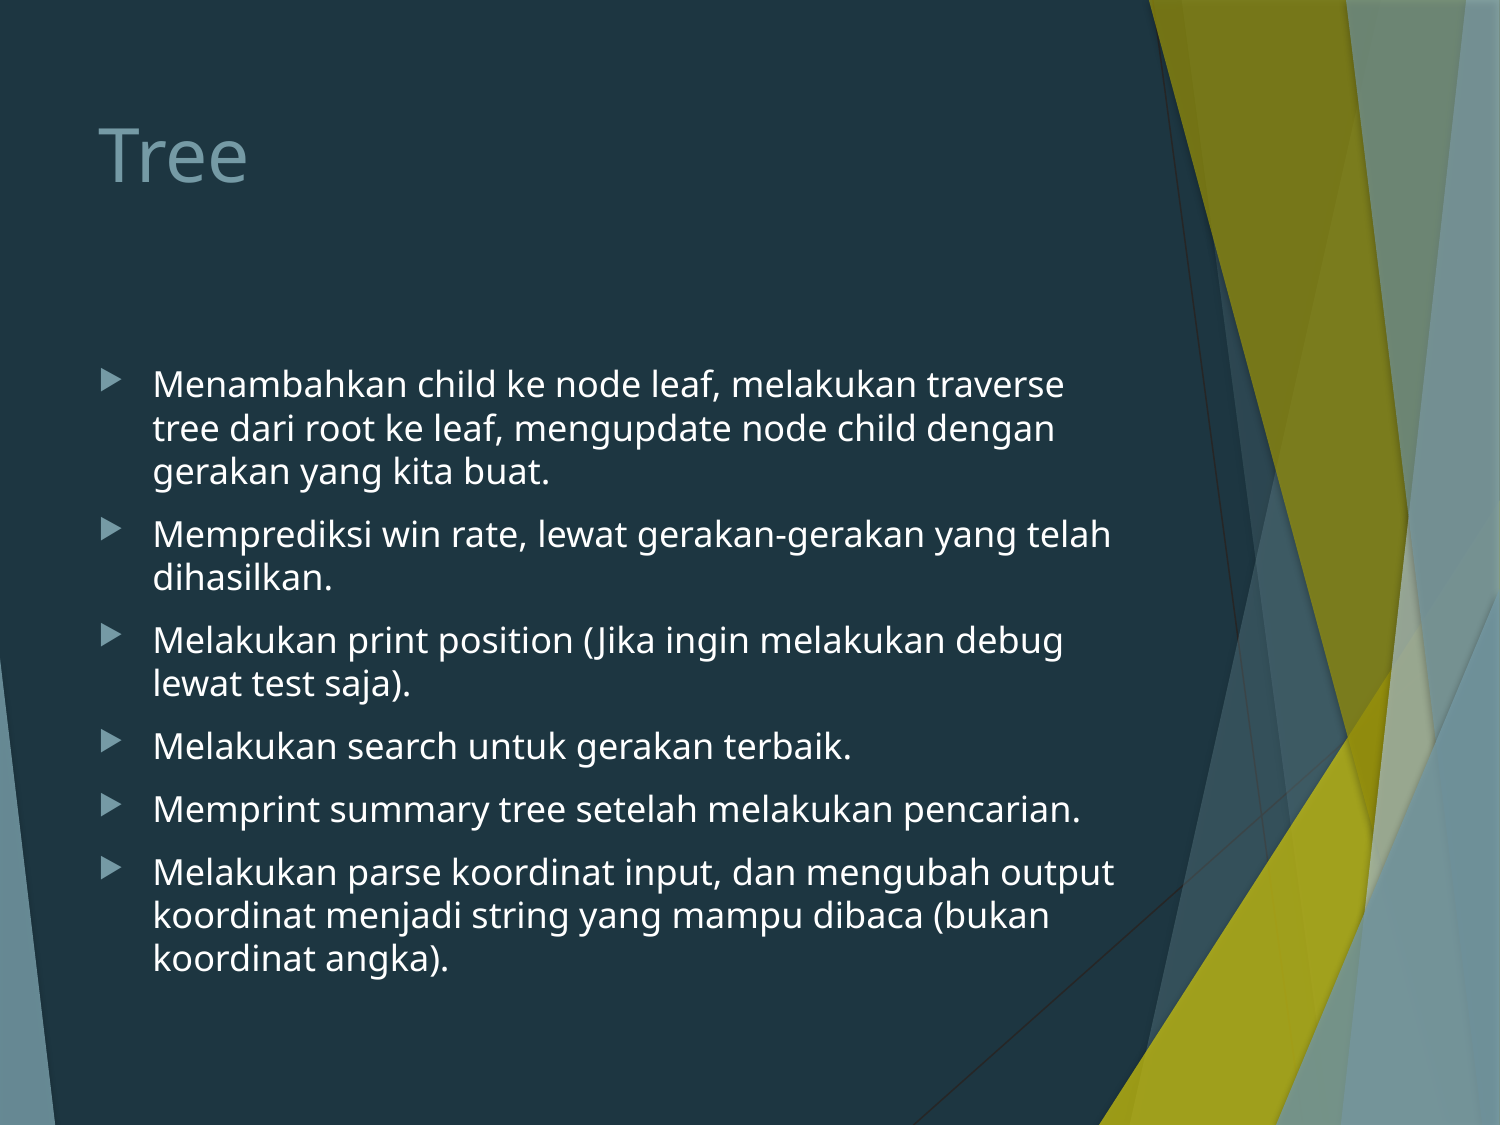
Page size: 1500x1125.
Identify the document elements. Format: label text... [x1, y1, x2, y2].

title Tree [83, 99, 1141, 317]
list Menambahkan child ke node leaf, melakukan traverse tree dari root ke leaf, mengupdate node child dengan gerakan yang kita buat. Memprediksi win rate, lewat gerakan-gerakan yang telah dihasilkan. Melakukan print position (Jika ingin melakukan debug lewat test saja). Melakukan search untuk gerakan terbaik. Memprint summary tree setelah melakukan pencarian. Melakukan parse koordinat input, dan mengubah output koordinat menjadi string yang mampu dibaca (bukan koordinat angka). [83, 354, 1141, 992]
